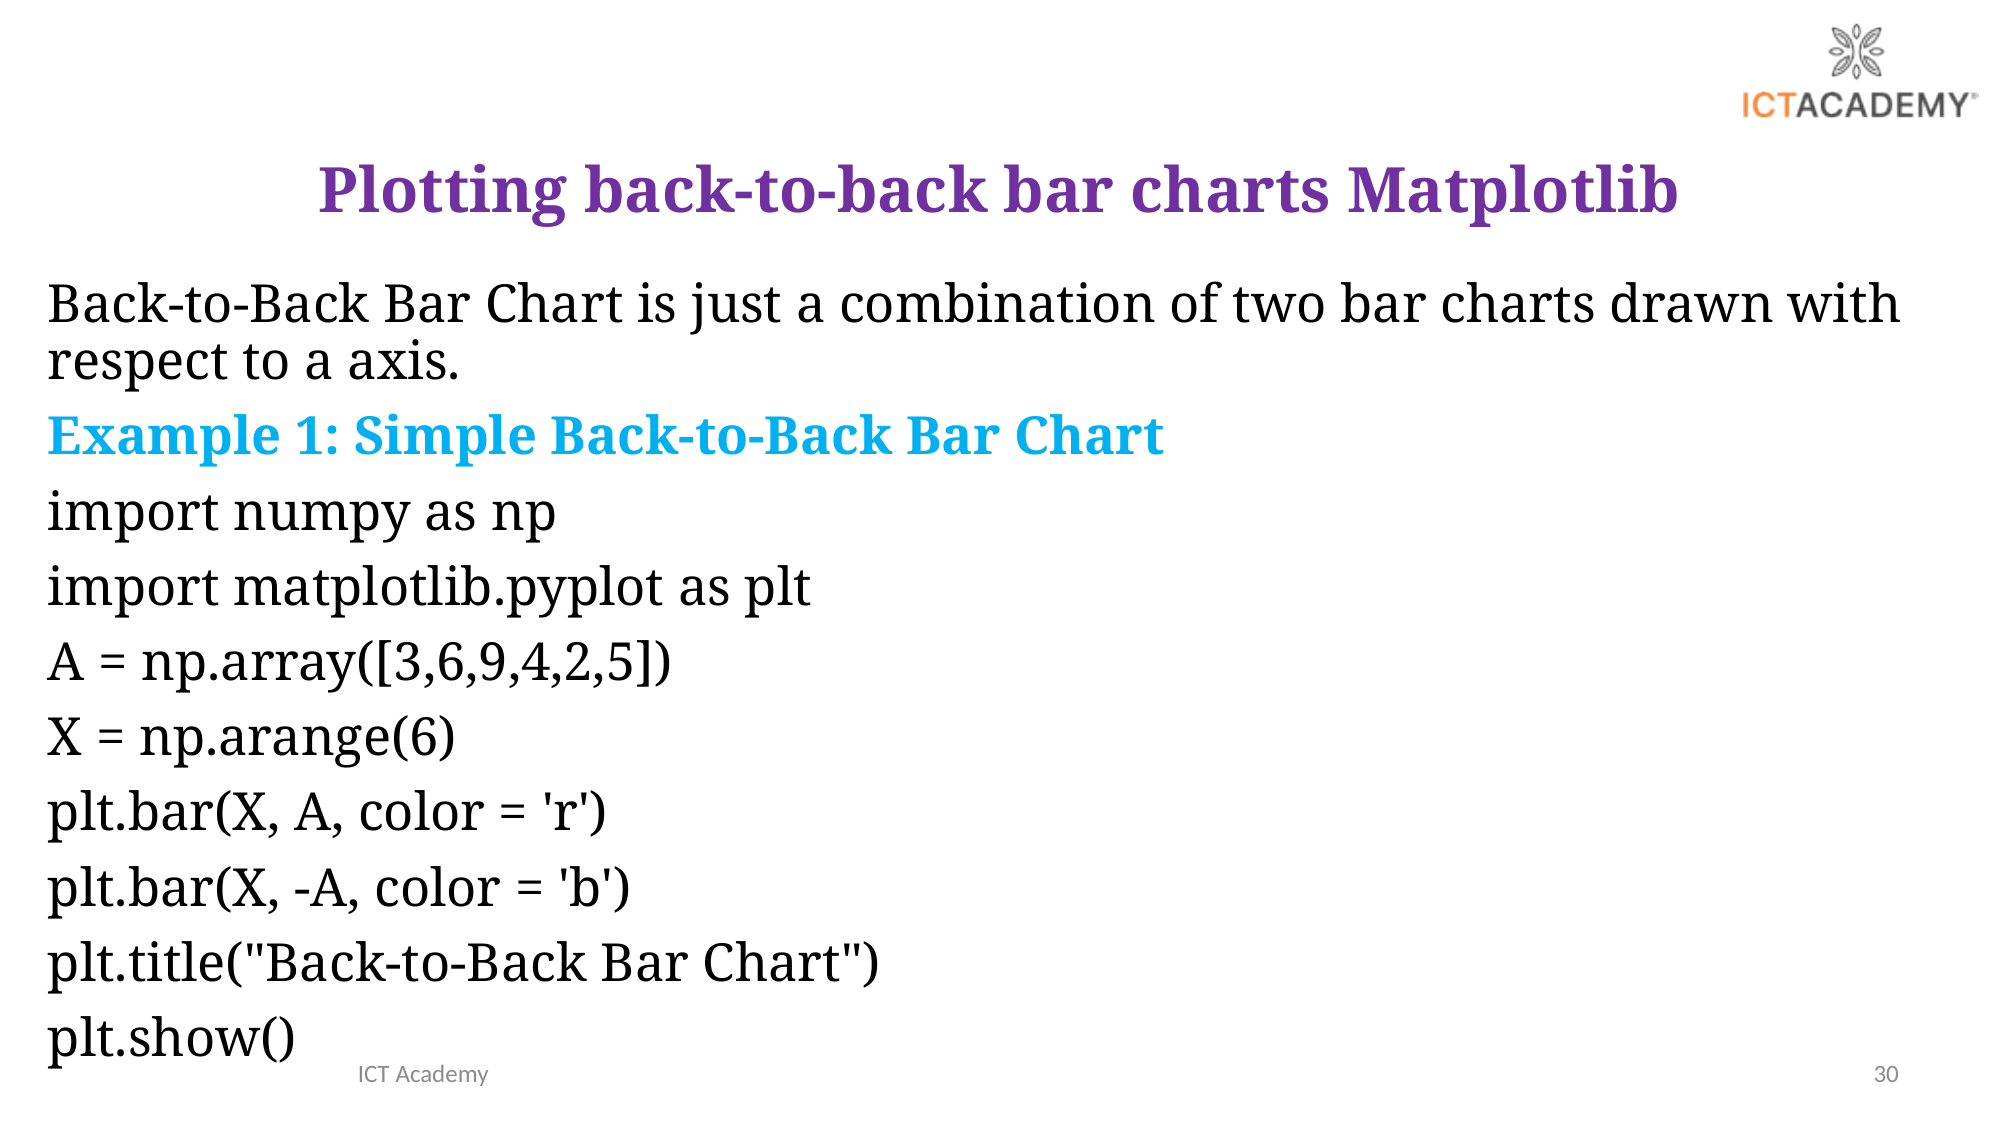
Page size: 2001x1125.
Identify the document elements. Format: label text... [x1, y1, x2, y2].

picture [1743, 22, 1979, 120]
slide_number 30 [1464, 1042, 1915, 1103]
list Back-to-Back Bar Chart is just a combination of two bar charts drawn with respect to a axis. Example 1: Simple Back-to-Back Bar Chart import numpy as np import matplotlib.pyplot as plt A = np.array([3,6,9,4,2,5]) X = np.arange(6) plt.bar(X, A, color = 'r') plt.bar(X, -A, color = 'b') plt.title("Back-to-Back Bar Chart") plt.show() [32, 270, 1952, 1077]
title Plotting back-to-back bar charts Matplotlib [95, 115, 1905, 270]
footer ICT Academy [85, 1042, 761, 1103]
